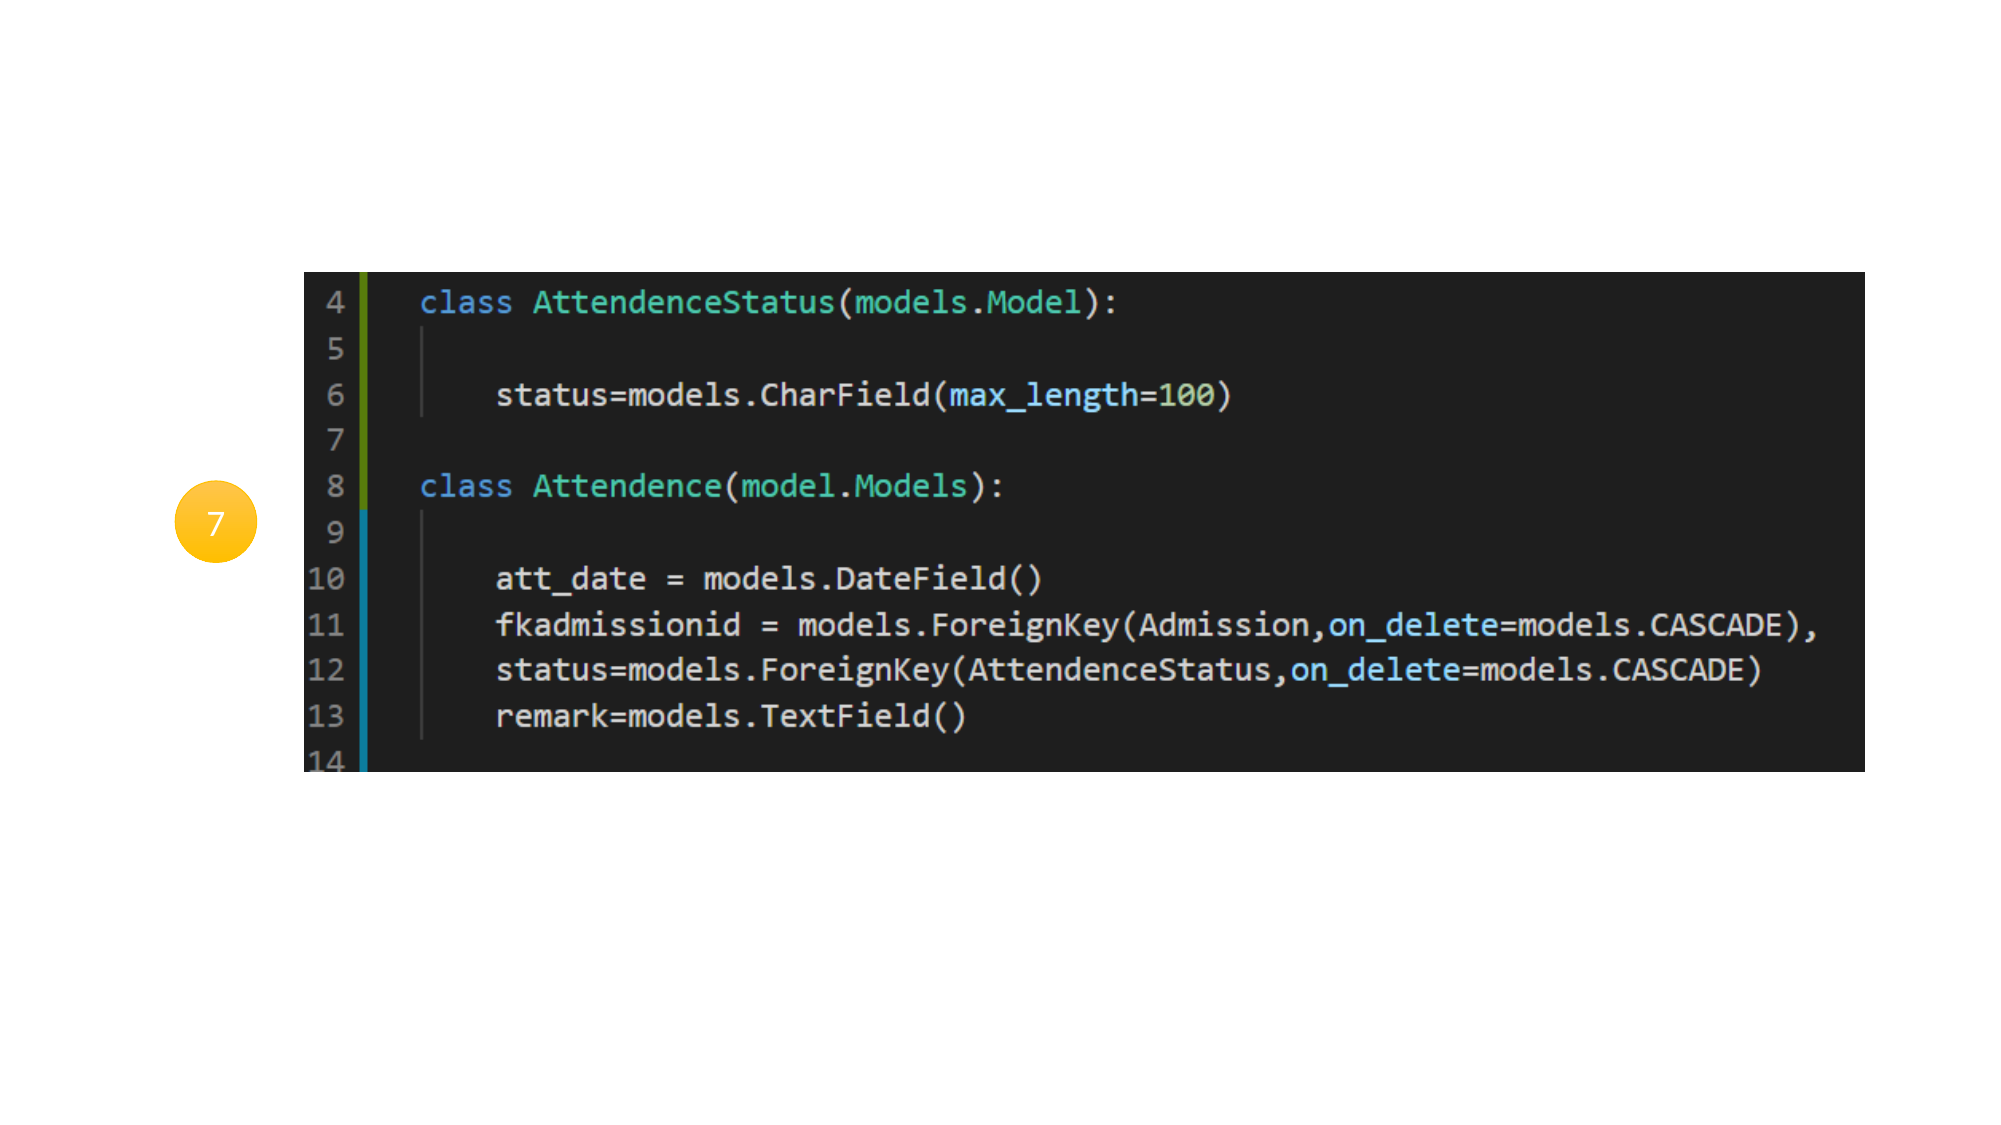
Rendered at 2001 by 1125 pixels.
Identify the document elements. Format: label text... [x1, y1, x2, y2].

picture [304, 272, 1865, 772]
text_box 7 [174, 480, 258, 563]
